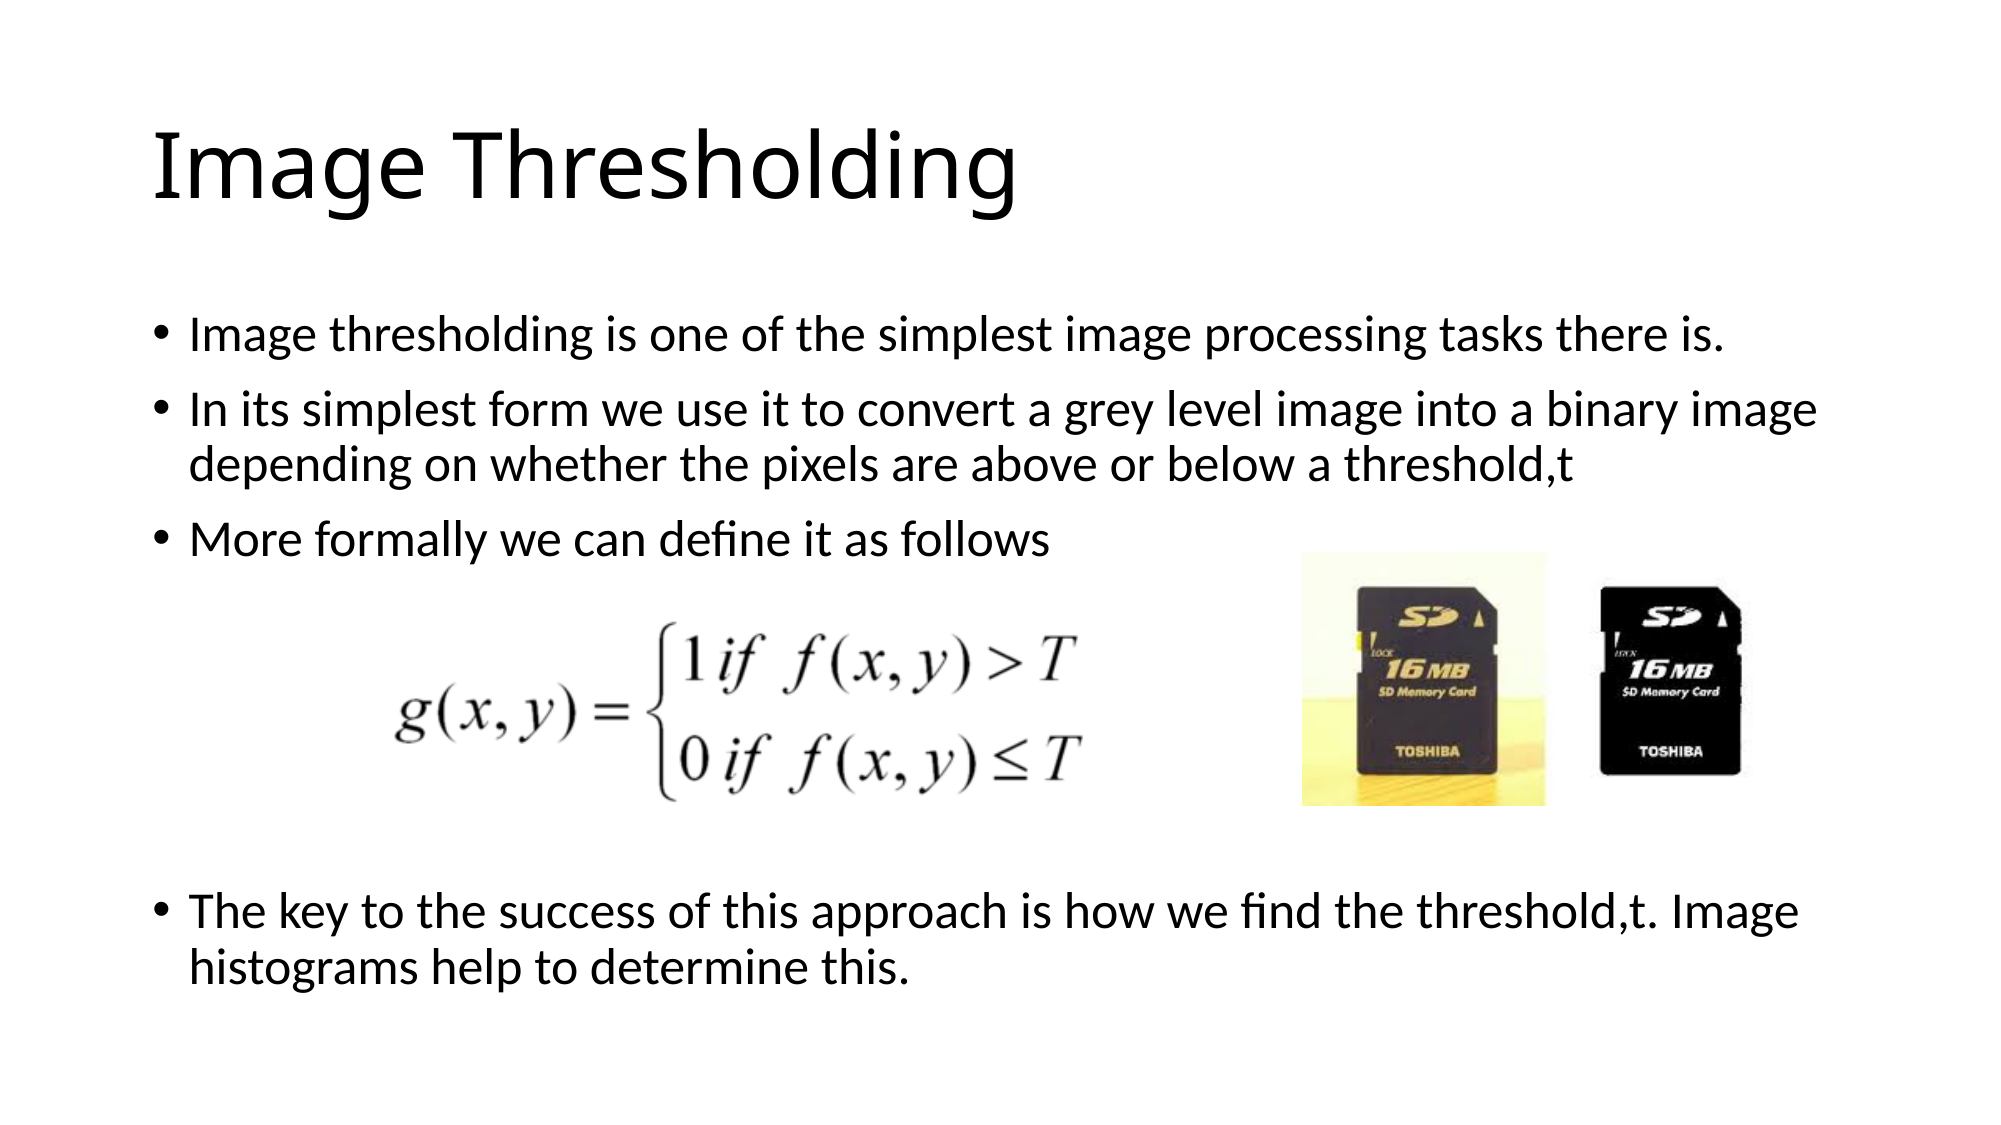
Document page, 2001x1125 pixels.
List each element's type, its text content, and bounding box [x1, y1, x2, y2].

picture [1302, 552, 1789, 806]
picture [382, 599, 1097, 818]
list Image thresholding is one of the simplest image processing tasks there is. In its simplest form we use it to convert a grey level image into a binary image depending on whether the pixels are above or below a threshold,t More formally we can define it as follows The key to the success of this approach is how we find the threshold,t. Image histograms help to determine this. [137, 299, 1863, 1014]
title Image Thresholding [137, 59, 1863, 278]
